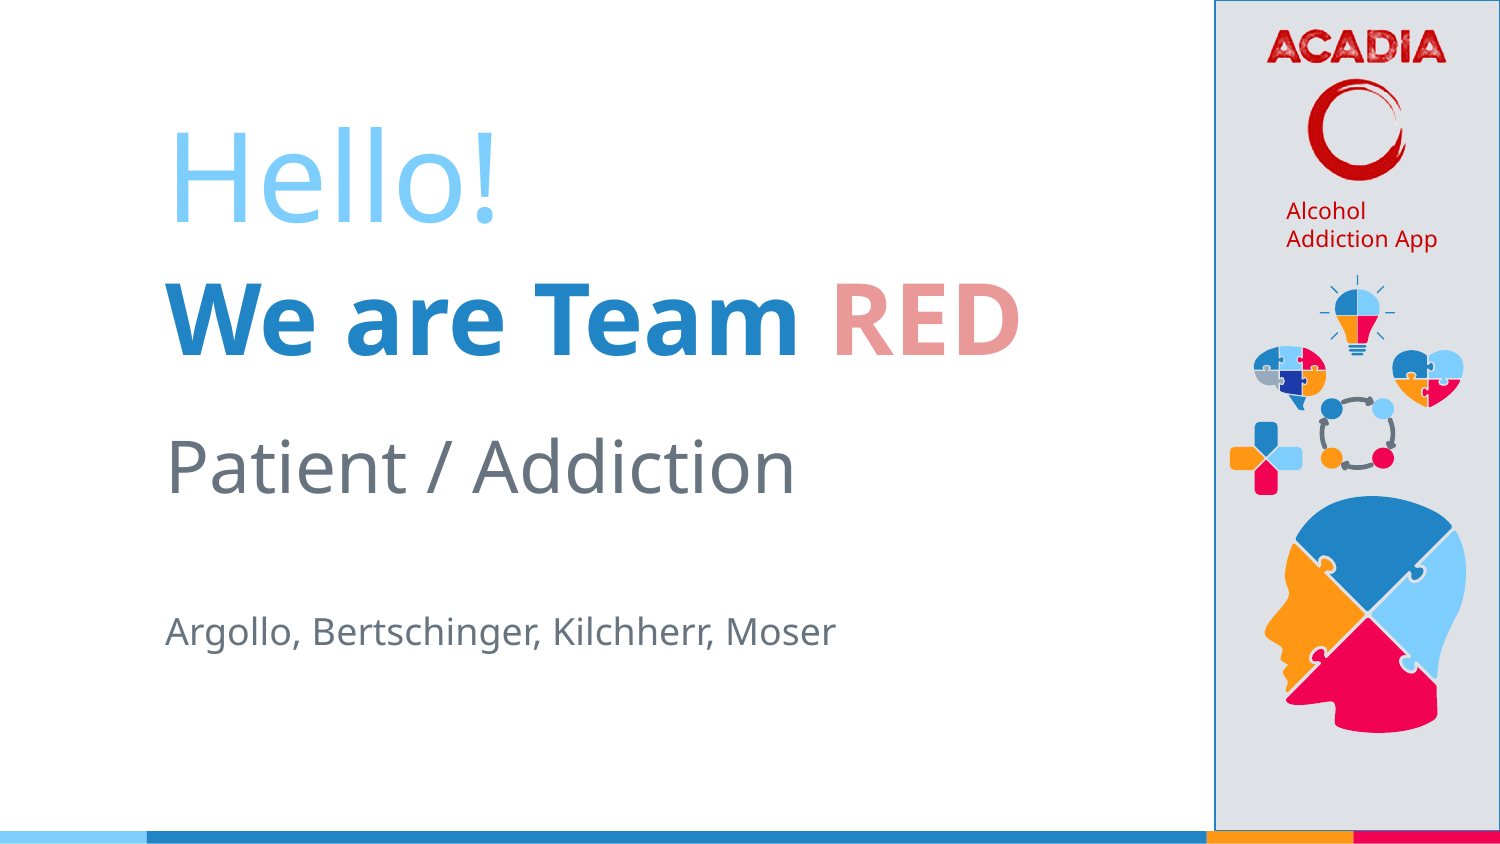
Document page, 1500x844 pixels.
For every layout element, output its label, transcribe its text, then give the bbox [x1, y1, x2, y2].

list Patient / Addiction Argollo, Bertschinger, Kilchherr, Moser [150, 405, 1063, 733]
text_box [1390, 348, 1465, 408]
text_box Alcohol Addiction App [1271, 181, 1466, 241]
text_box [1252, 345, 1327, 411]
text_box [1214, 0, 1500, 831]
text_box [1320, 398, 1395, 469]
title Hello! [150, 72, 1063, 240]
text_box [1229, 421, 1303, 496]
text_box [1319, 274, 1396, 356]
subtitle We are Team RED [150, 240, 1063, 370]
picture [1260, 15, 1455, 192]
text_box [1264, 489, 1473, 742]
